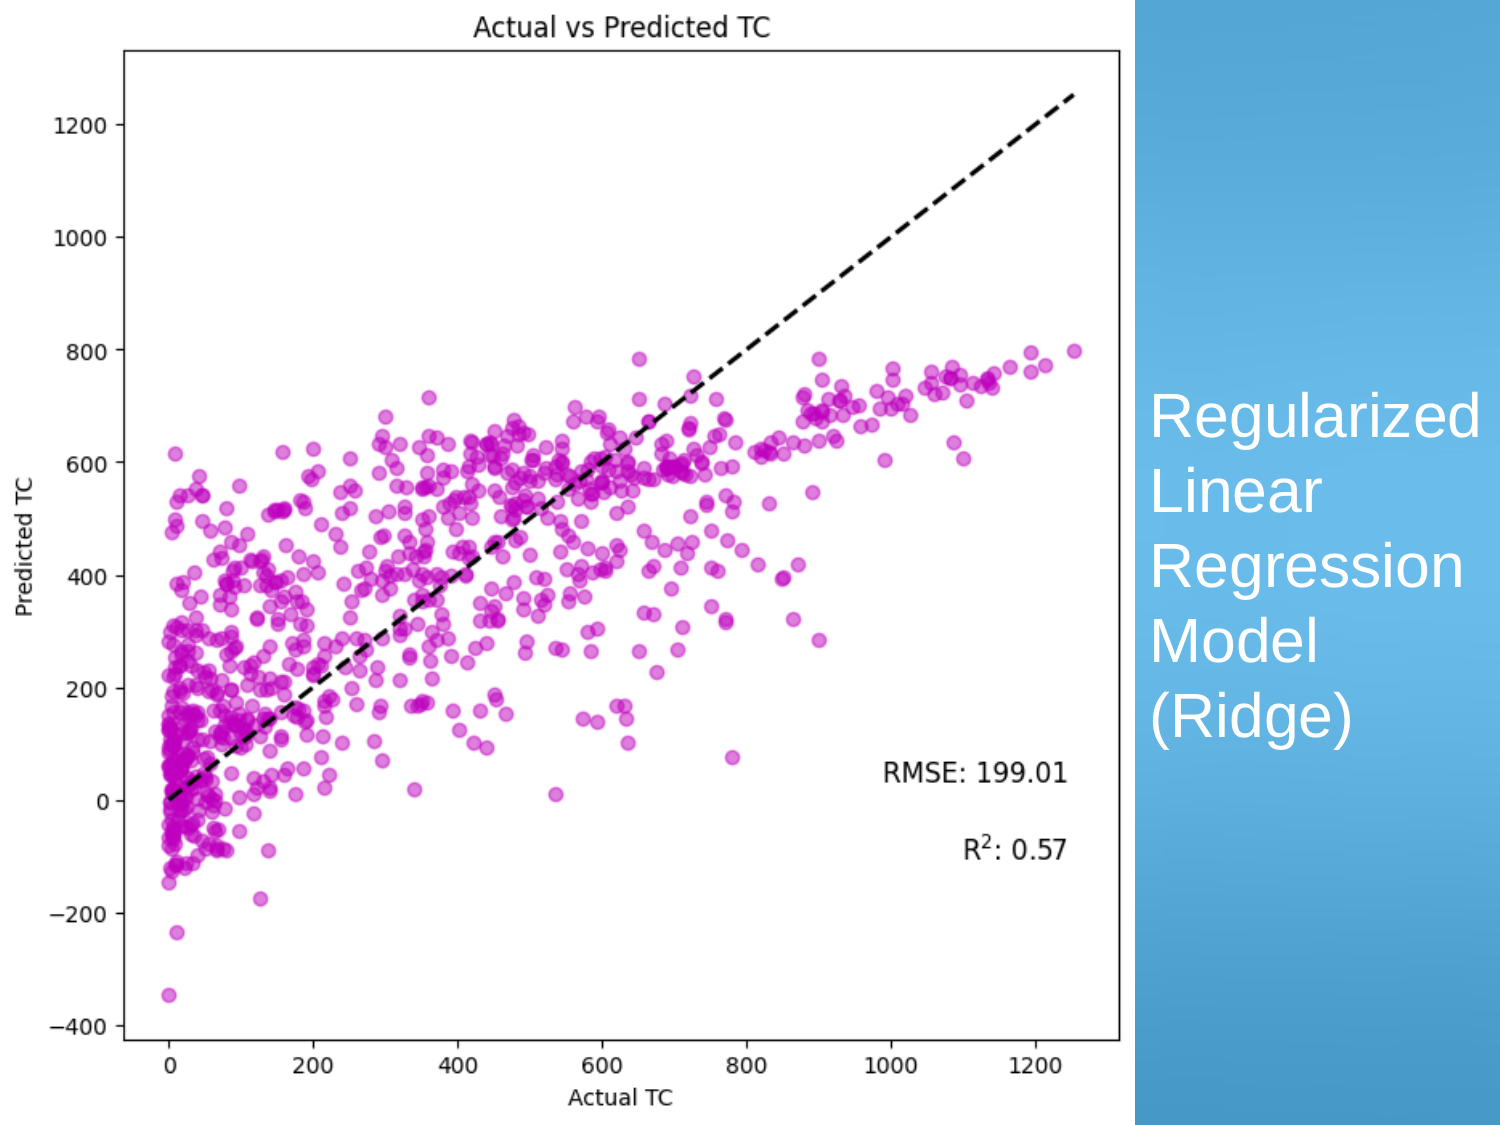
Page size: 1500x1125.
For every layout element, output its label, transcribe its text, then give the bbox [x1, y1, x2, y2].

title Regularized Linear Regression Model (Ridge) [1136, 0, 1500, 1125]
picture [0, 0, 1135, 1125]
